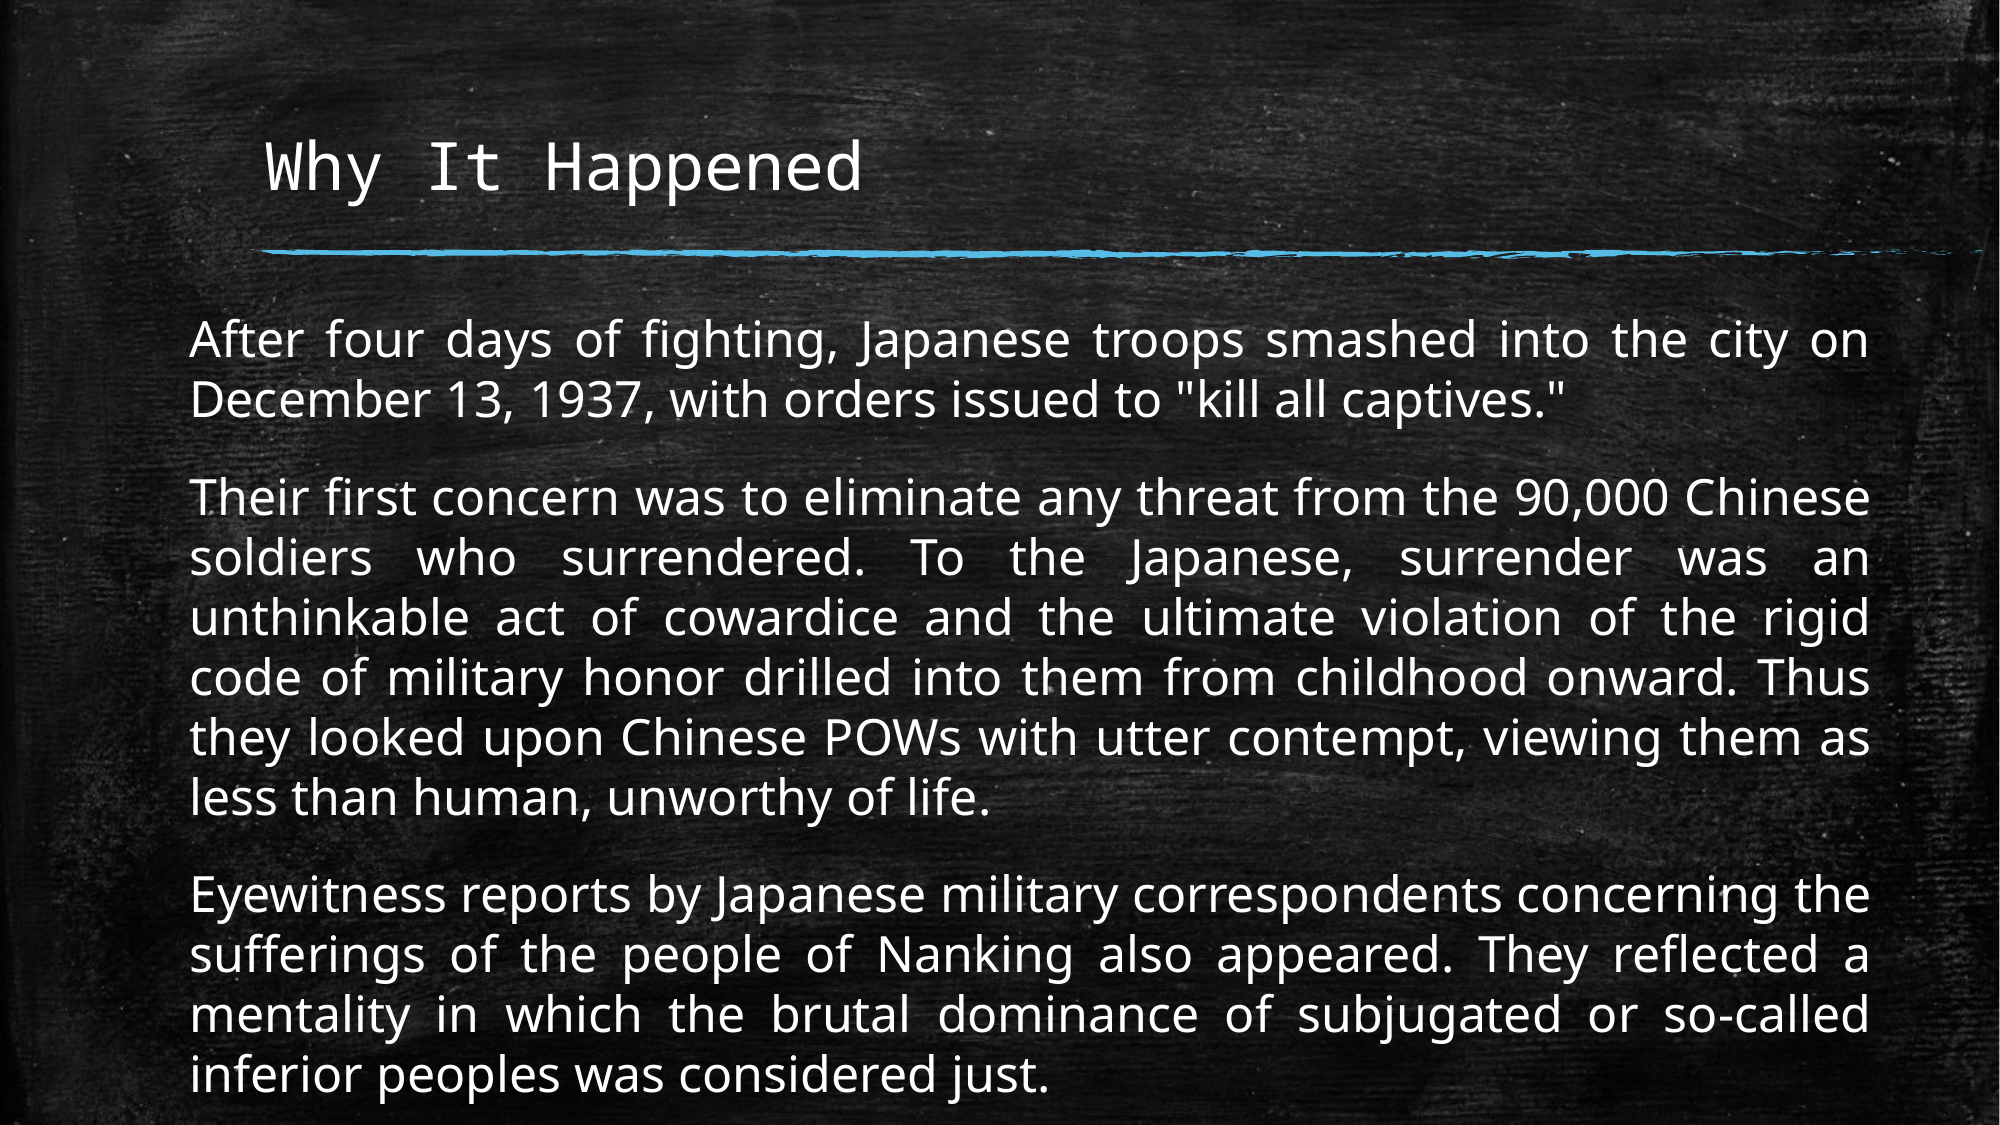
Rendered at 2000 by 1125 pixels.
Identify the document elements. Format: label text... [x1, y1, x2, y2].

text_box After four days of fighting, Japanese troops smashed into the city on December 13, 1937, with orders issued to "kill all captives." Their first concern was to eliminate any threat from the 90,000 Chinese soldiers who surrendered. To the Japanese, surrender was an unthinkable act of cowardice and the ultimate violation of the rigid code of military honor drilled into them from childhood onward. Thus they looked upon Chinese POWs with utter contempt, viewing them as less than human, unworthy of life. Eyewitness reports by Japanese military correspondents concerning the sufferings of the people of Nanking also appeared. They reflected a mentality in which the brutal dominance of subjugated or so-called inferior peoples was considered just. [174, 299, 1888, 1000]
title Why It Happened [249, 45, 1750, 213]
